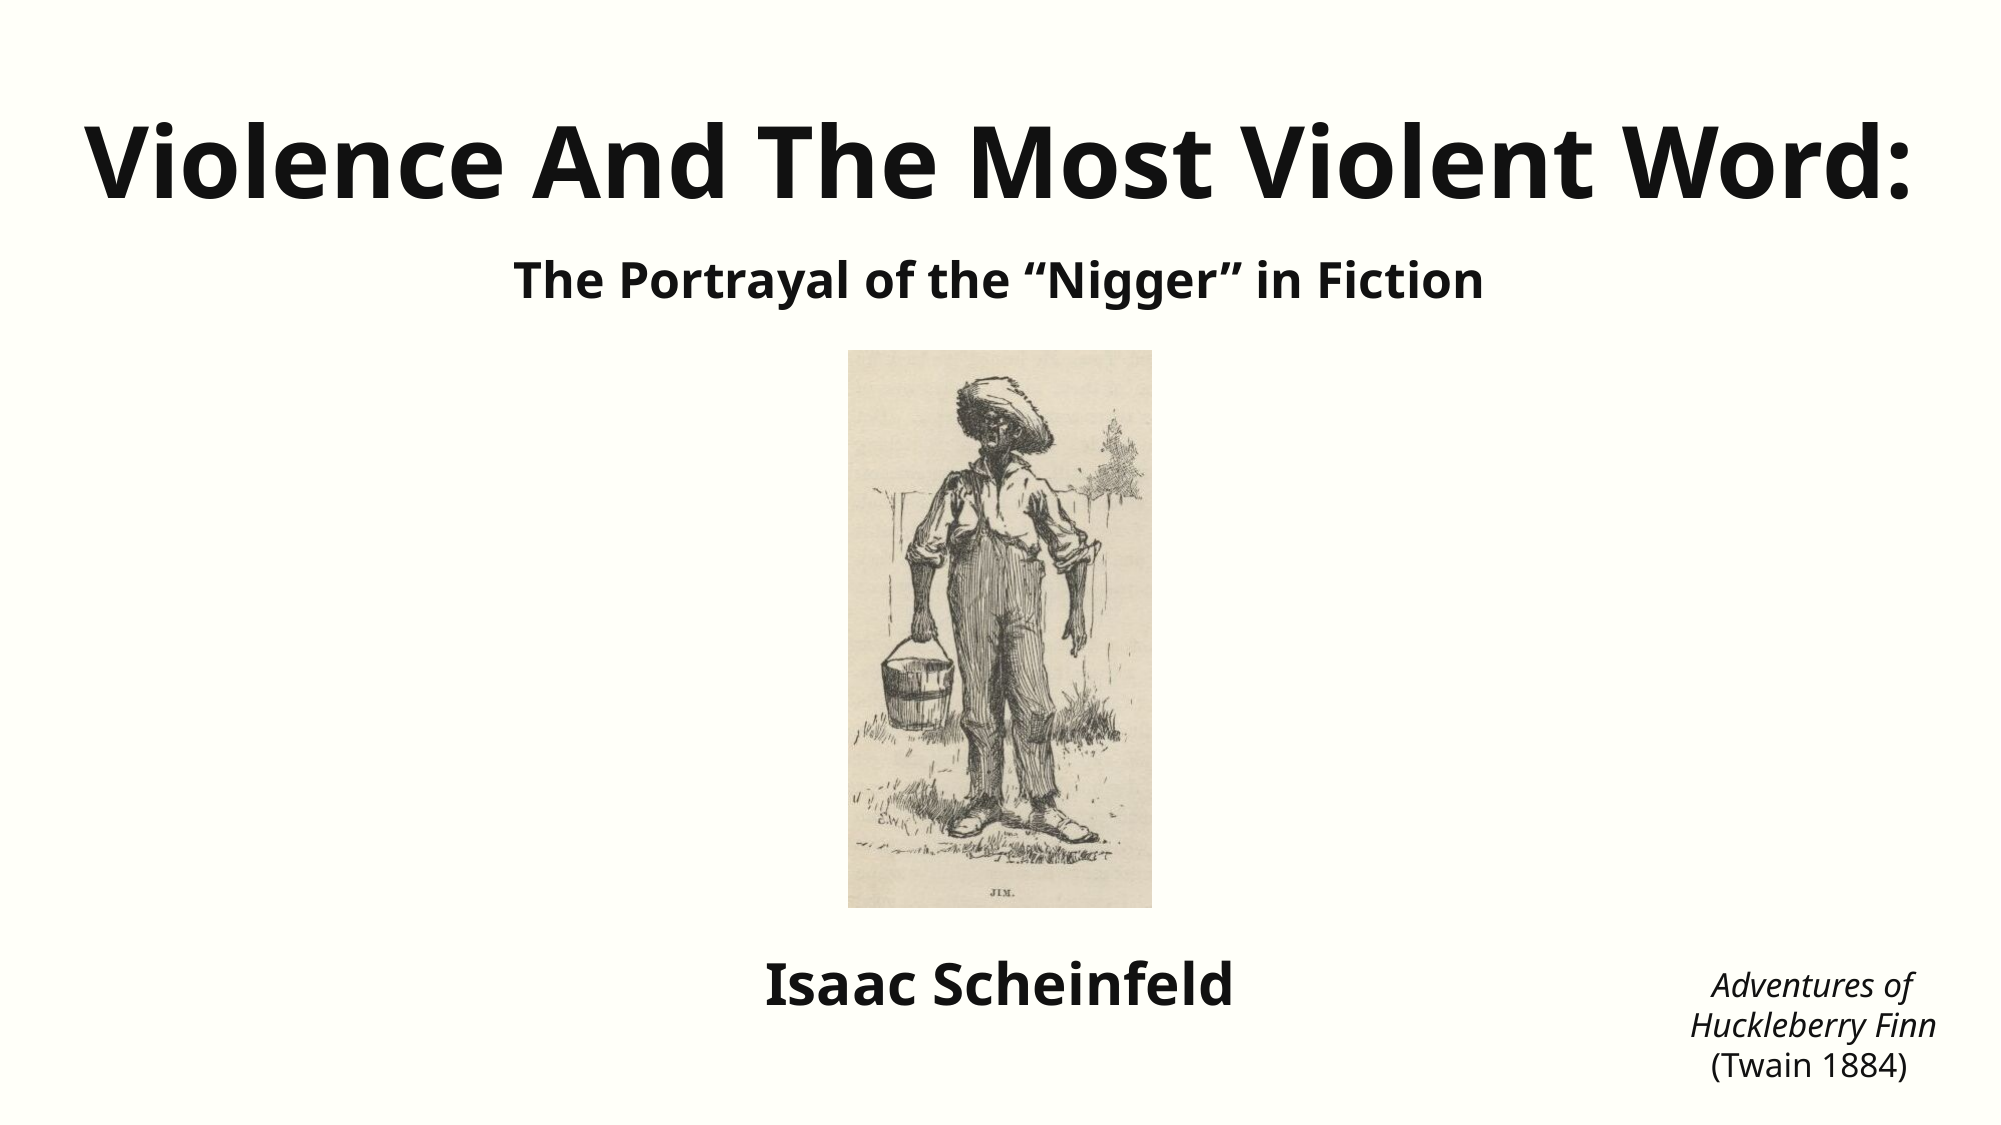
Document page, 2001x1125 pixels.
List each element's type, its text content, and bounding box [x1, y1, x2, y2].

text_box Violence And The Most Violent Word: The Portrayal of the “Nigger” in Fiction [0, 90, 2000, 316]
picture [848, 350, 1152, 908]
text_box Adventures of Huckleberry Finn (Twain 1884) [1653, 957, 1972, 1092]
text_box Isaac Scheinfeld [0, 939, 2000, 1025]
